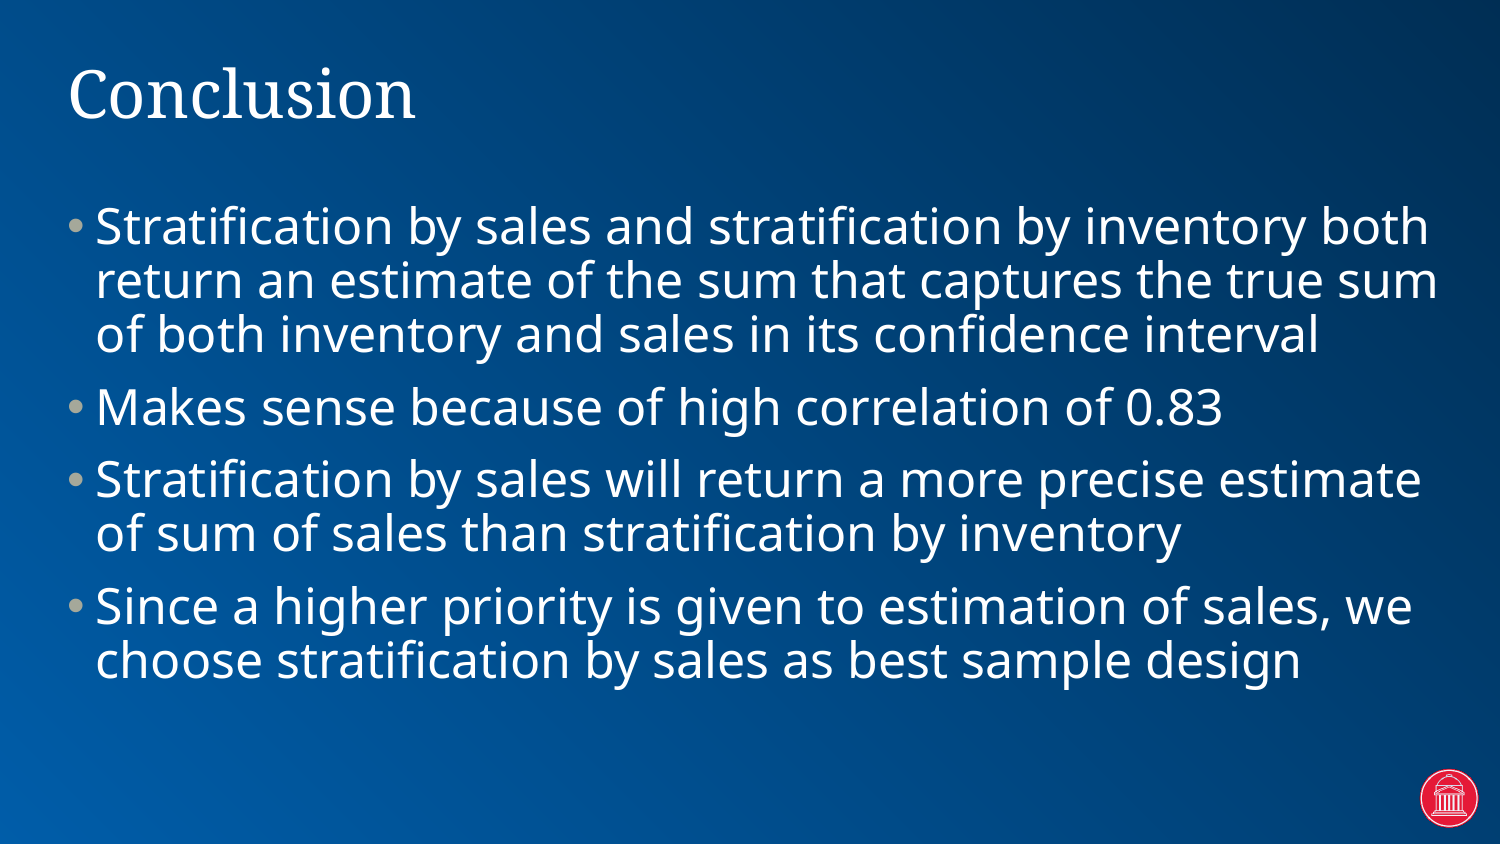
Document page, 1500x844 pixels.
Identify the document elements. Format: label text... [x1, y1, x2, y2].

title Conclusion [52, 0, 1456, 193]
list Stratification by sales and stratification by inventory both return an estimate of the sum that captures the true sum of both inventory and sales in its confidence interval Makes sense because of high correlation of 0.83 Stratification by sales will return a more precise estimate of sum of sales than stratification by inventory Since a higher priority is given to estimation of sales, we choose stratification by sales as best sample design [52, 193, 1456, 760]
picture [1416, 765, 1483, 830]
